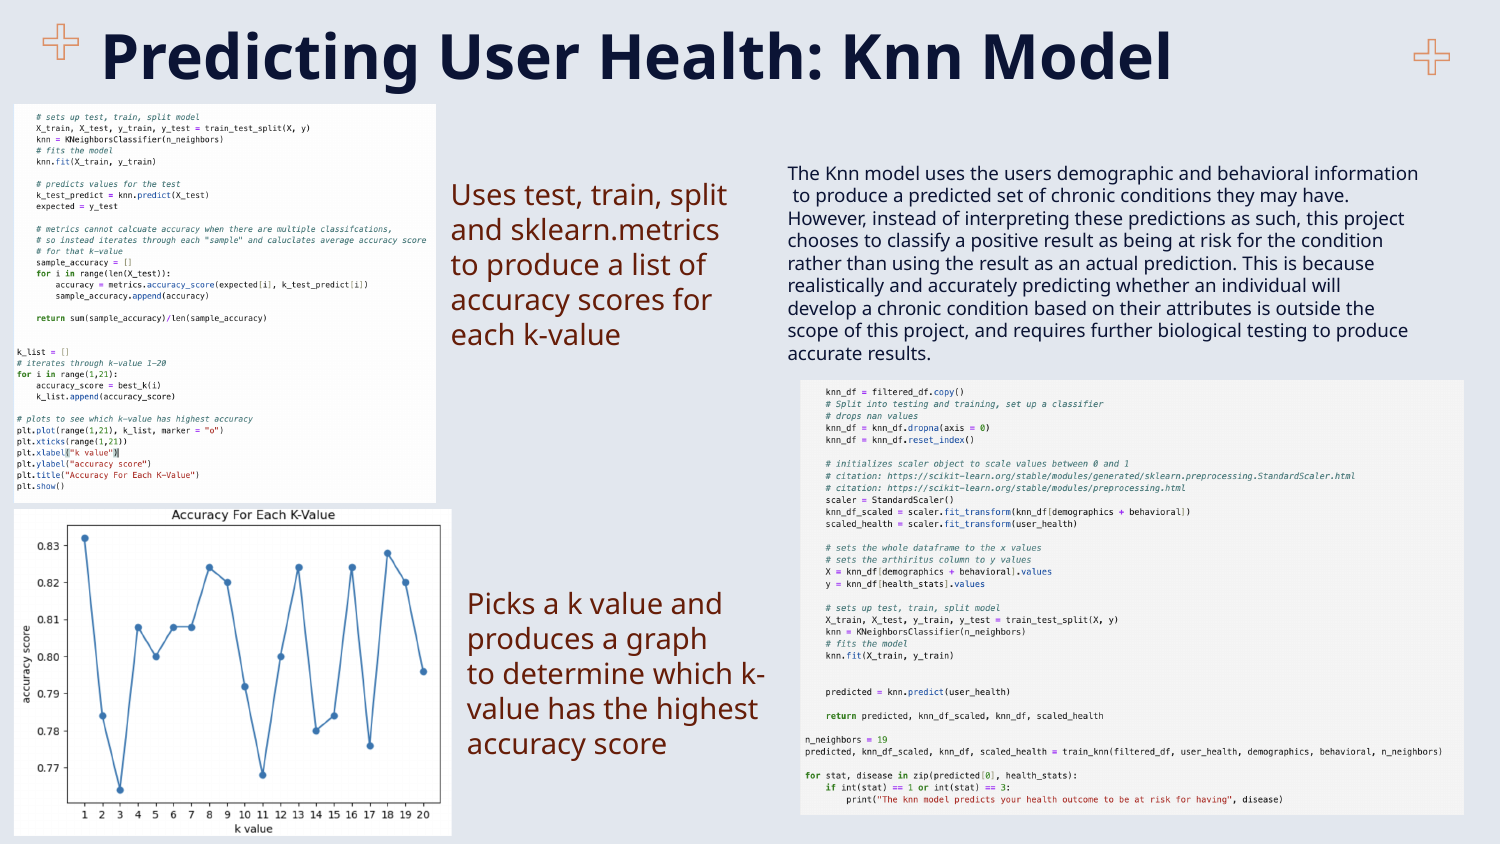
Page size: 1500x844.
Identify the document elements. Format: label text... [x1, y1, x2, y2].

picture [13, 508, 452, 836]
subtitle Picks a k value and produces a graph to determine which k-value has the highest accuracy score [455, 630, 795, 715]
picture [800, 380, 1465, 815]
title Predicting User Health: Knn Model [85, 2, 1500, 99]
text_box The Knn model uses the users demographic and behavioral information to produce a predicted set of chronic conditions they may have. However, instead of interpreting these predictions as such, this project chooses to classify a positive result as being at risk for the condition rather than using the result as an actual prediction. This is because realistically and accurately predicting whether an individual will develop a chronic condition based on their attributes is outside the scope of this project, and requires further biological testing to produce accurate results. [772, 146, 1500, 402]
text_box Uses test, train, split and sklearn.metrics to produce a list of accuracy scores for each k-value [440, 161, 757, 367]
picture [13, 104, 436, 503]
